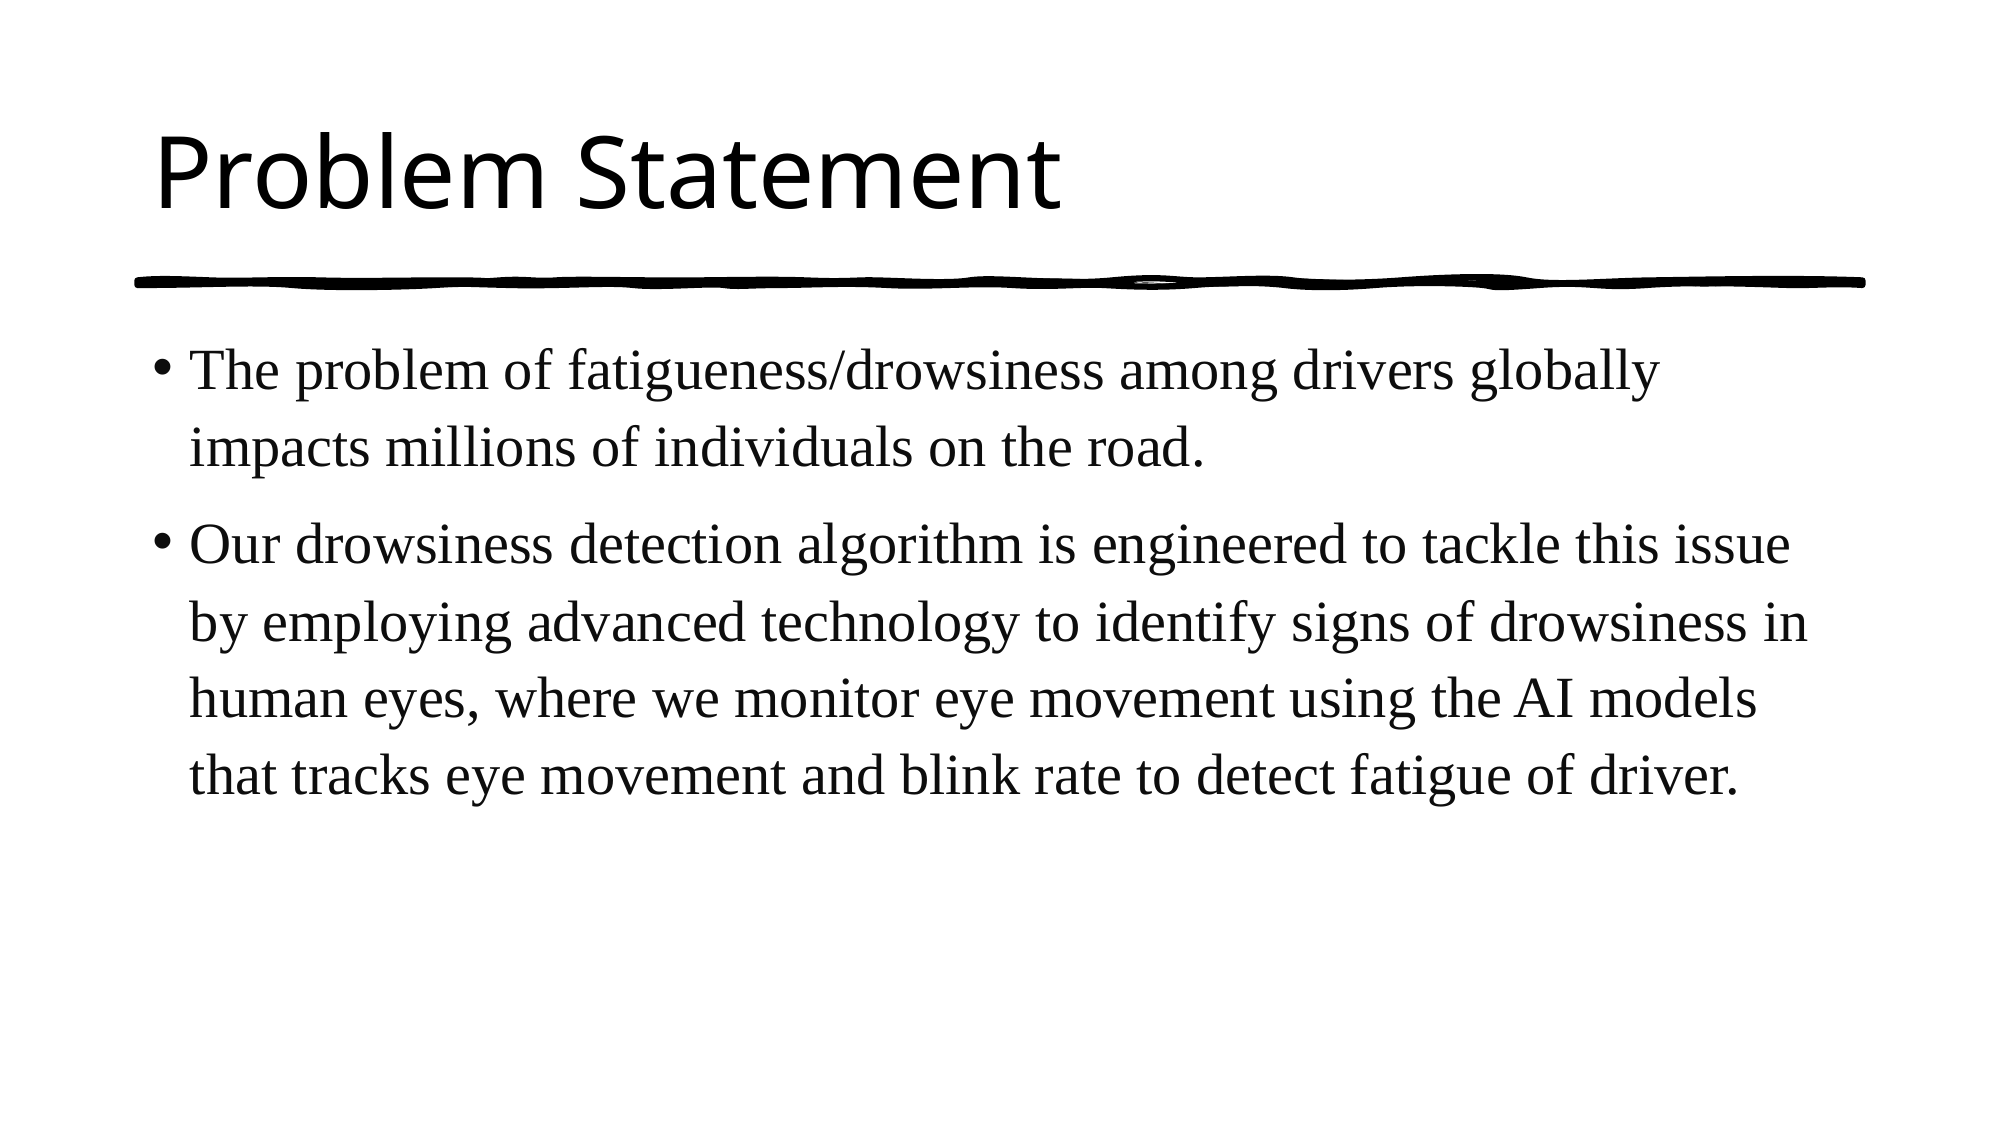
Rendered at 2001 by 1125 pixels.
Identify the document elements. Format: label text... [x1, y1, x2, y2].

list The problem of fatigueness/drowsiness among drivers globally impacts millions of individuals on the road. Our drowsiness detection algorithm is engineered to tackle this issue by employing advanced technology to identify signs of drowsiness in human eyes, where we monitor eye movement using the AI models that tracks eye movement and blink rate to detect fatigue of driver. [137, 316, 1863, 1014]
title Problem Statement [137, 59, 1863, 278]
